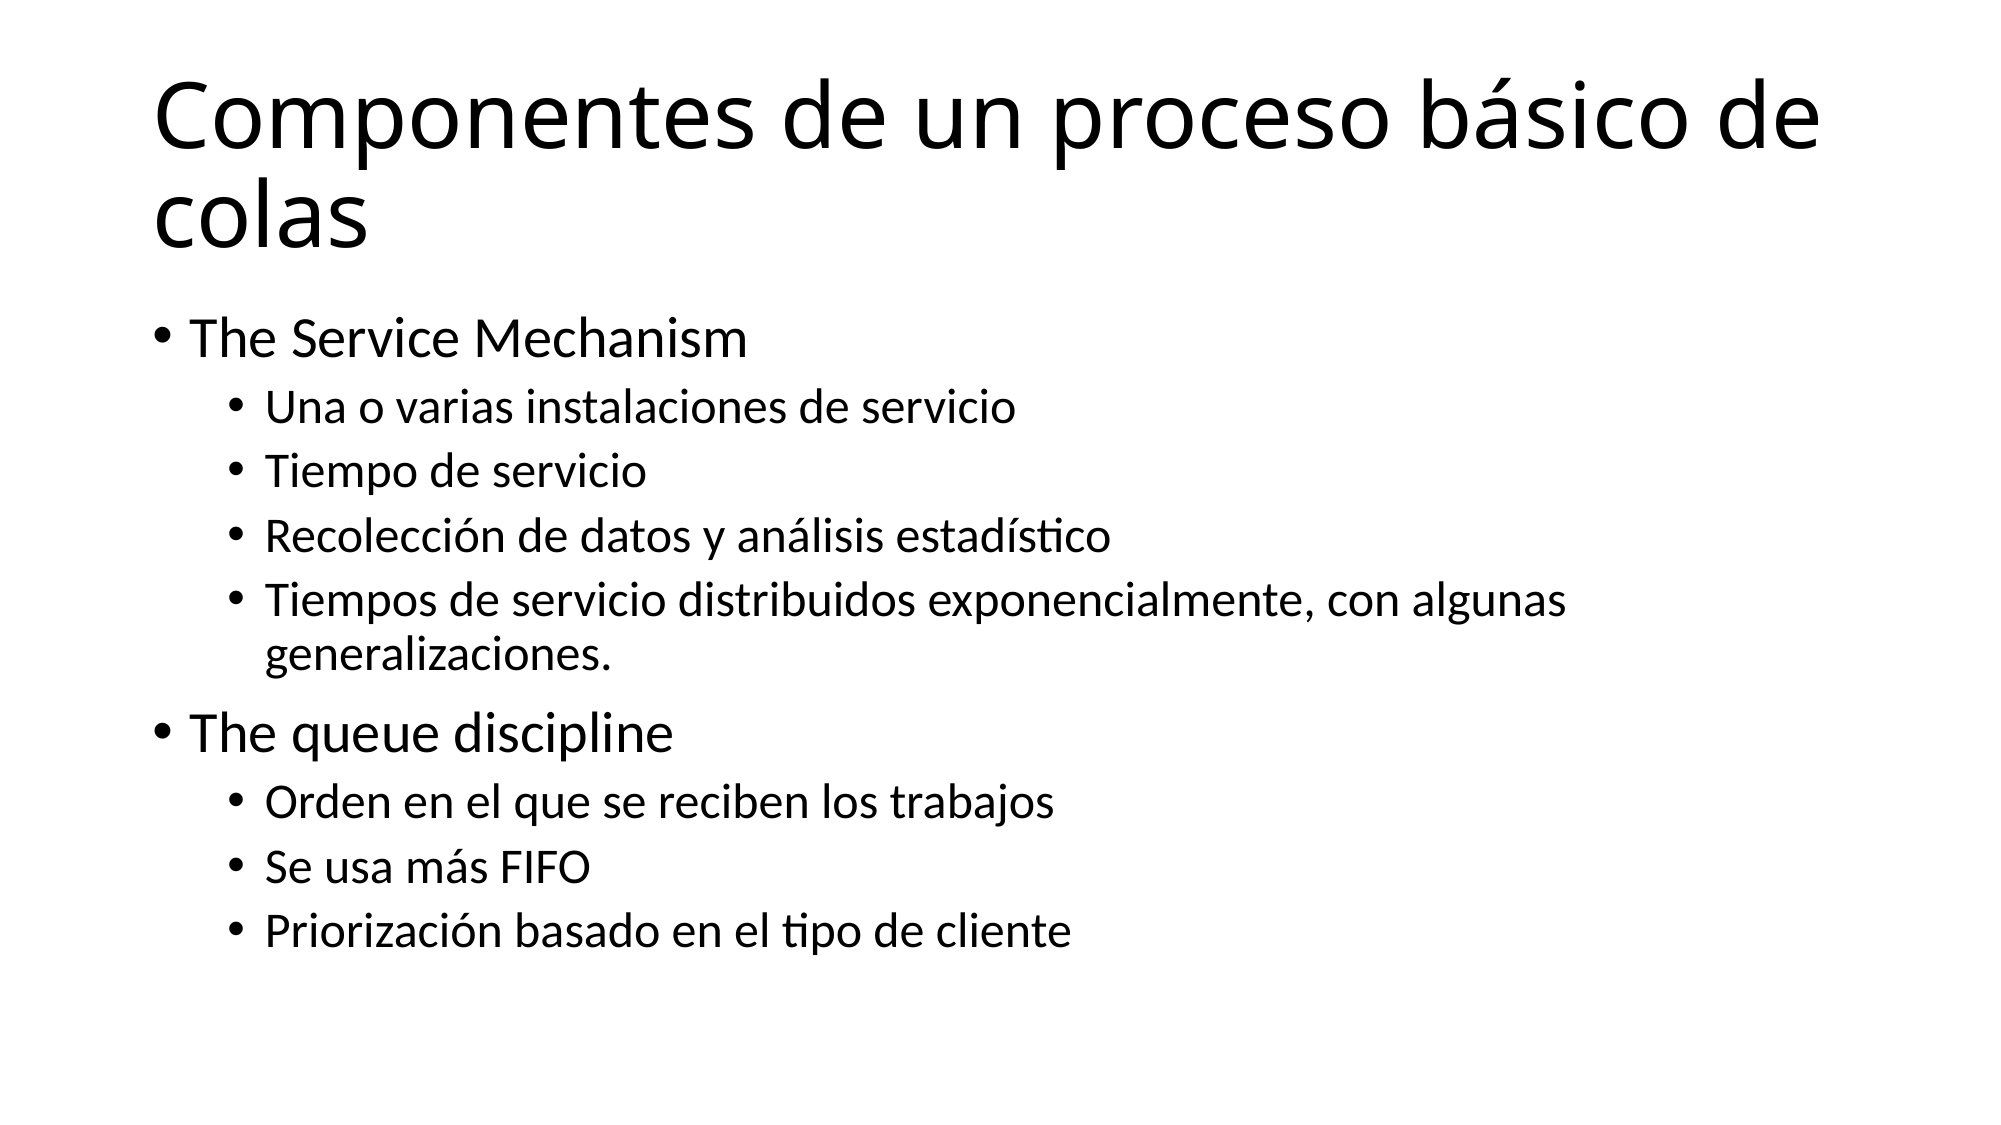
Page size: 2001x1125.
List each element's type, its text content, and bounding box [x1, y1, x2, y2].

list The Service Mechanism Una o varias instalaciones de servicio Tiempo de servicio Recolección de datos y análisis estadístico Tiempos de servicio distribuidos exponencialmente, con algunas generalizaciones. The queue discipline Orden en el que se reciben los trabajos Se usa más FIFO Priorización basado en el tipo de cliente [137, 299, 1863, 1014]
title Componentes de un proceso básico de colas [137, 59, 1863, 278]
